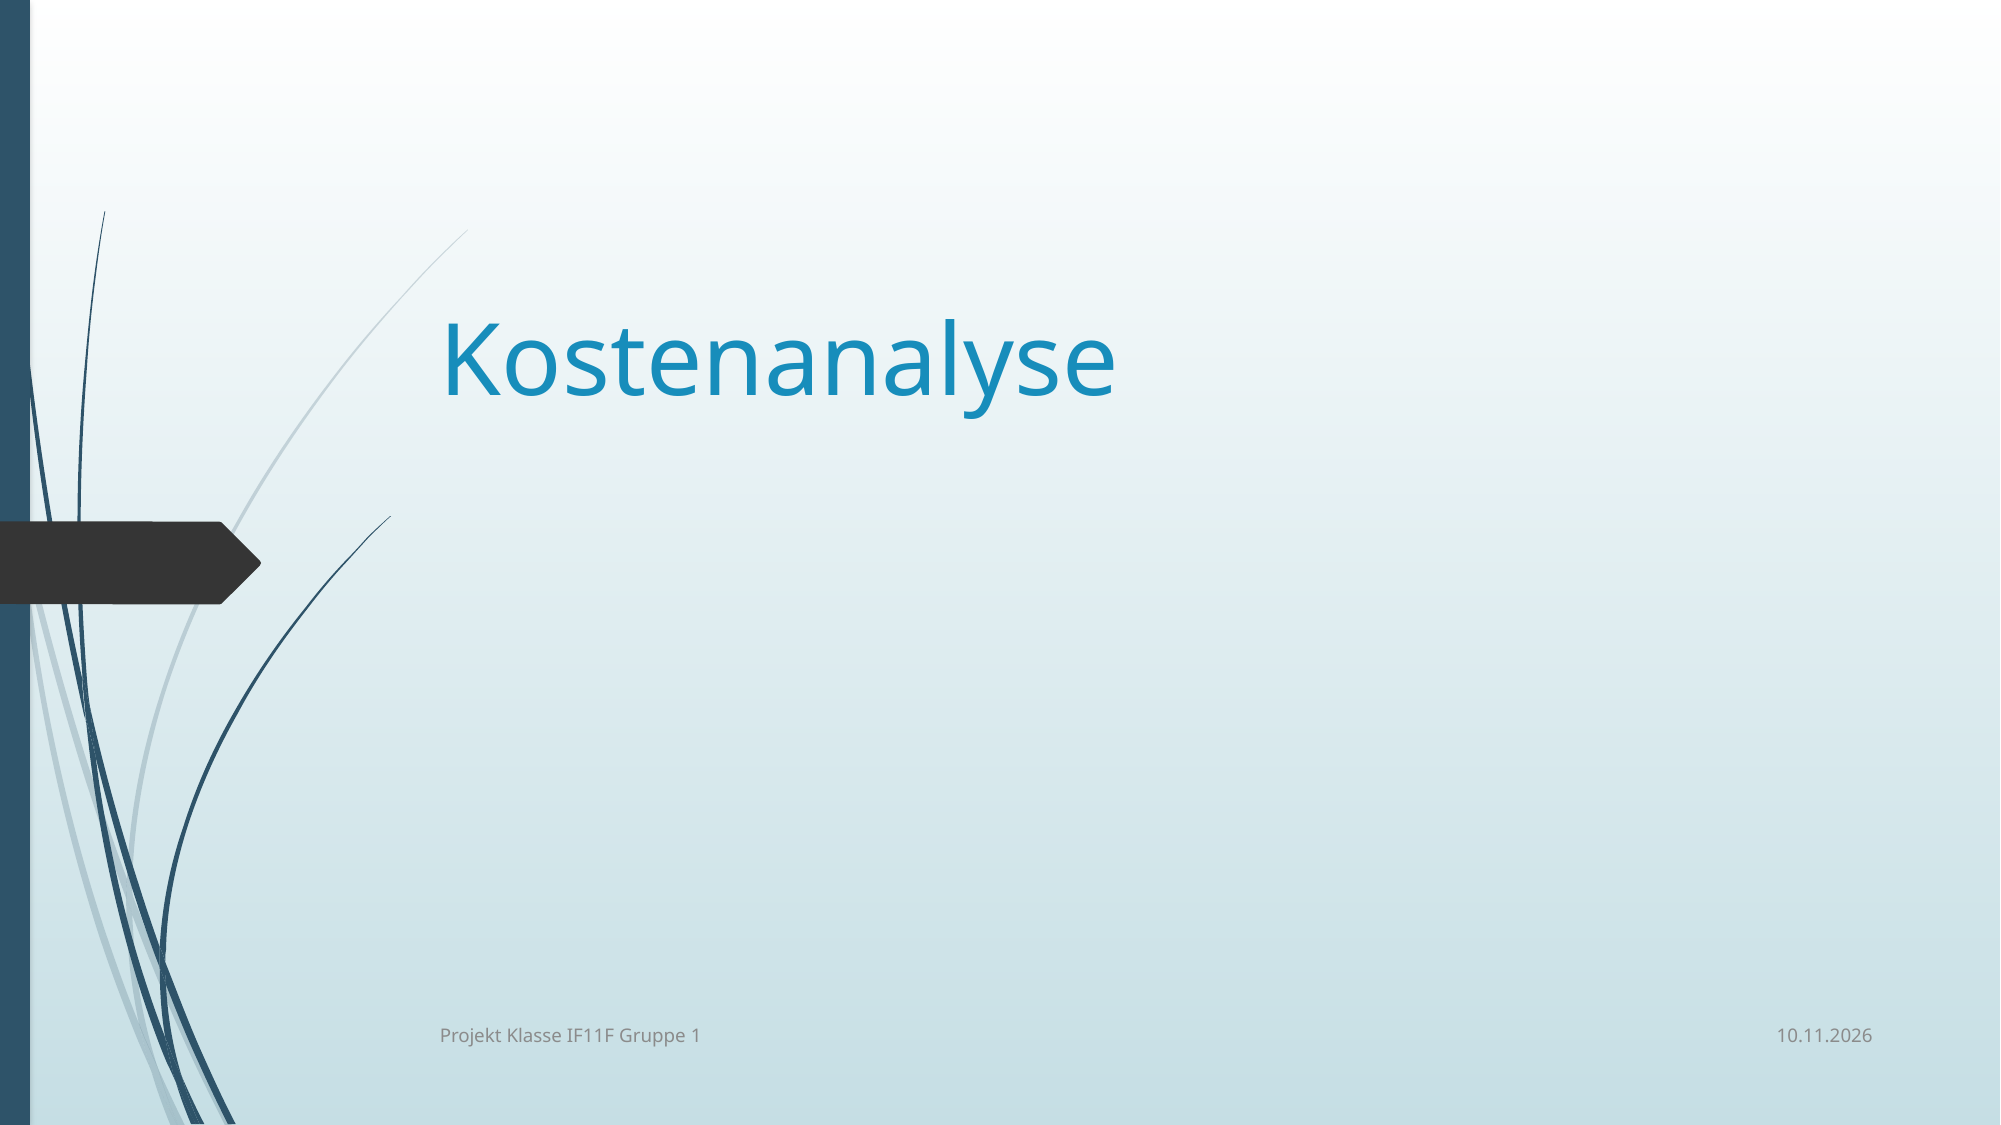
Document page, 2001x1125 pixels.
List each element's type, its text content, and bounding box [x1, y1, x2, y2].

title Kostenanalyse [424, 99, 1888, 612]
footer Projekt Klasse IF11F Gruppe 1 [424, 1006, 1675, 1067]
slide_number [1699, 1005, 1888, 1067]
